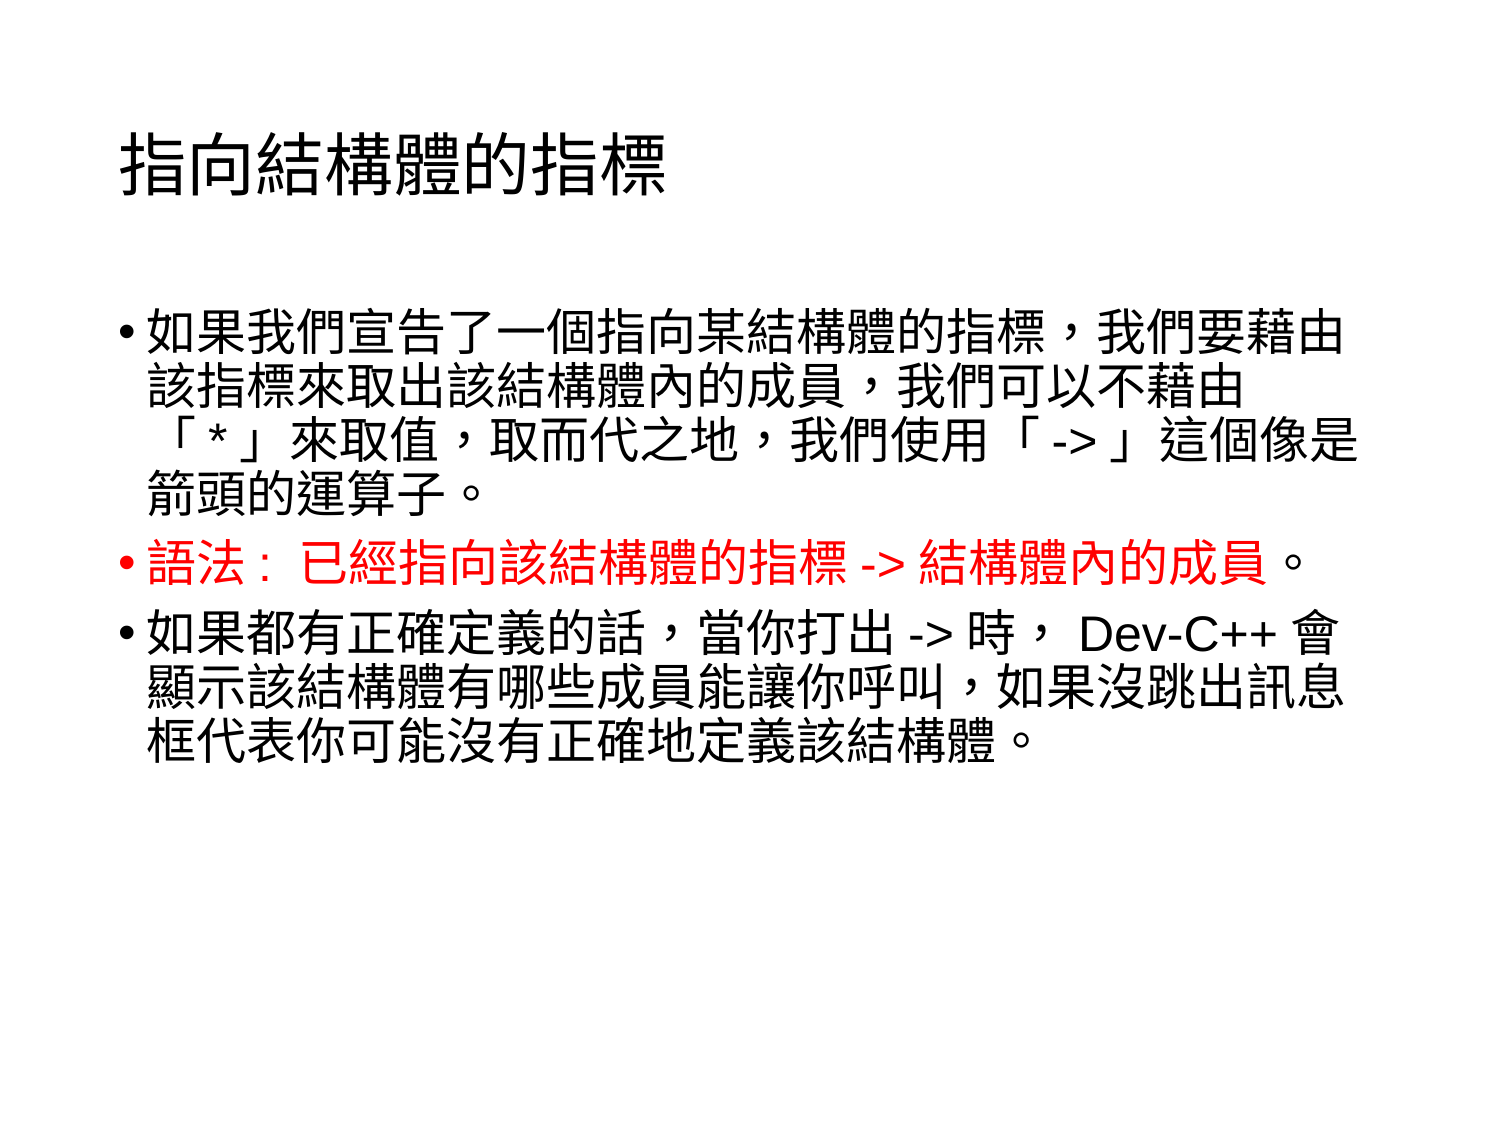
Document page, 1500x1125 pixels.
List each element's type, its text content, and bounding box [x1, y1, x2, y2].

list 如果我們宣告了一個指向某結構體的指標，我們要藉由該指標來取出該結構體內的成員，我們可以不藉由「*」來取值，取而代之地，我們使用「->」這個像是箭頭的運算子。 語法: 已經指向該結構體的指標->結構體內的成員。 如果都有正確定義的話，當你打出->時，Dev-C++會顯示該結構體有哪些成員能讓你呼叫，如果沒跳出訊息框代表你可能沒有正確地定義該結構體。 [103, 299, 1397, 1014]
title 指向結構體的指標 [103, 59, 1397, 278]
